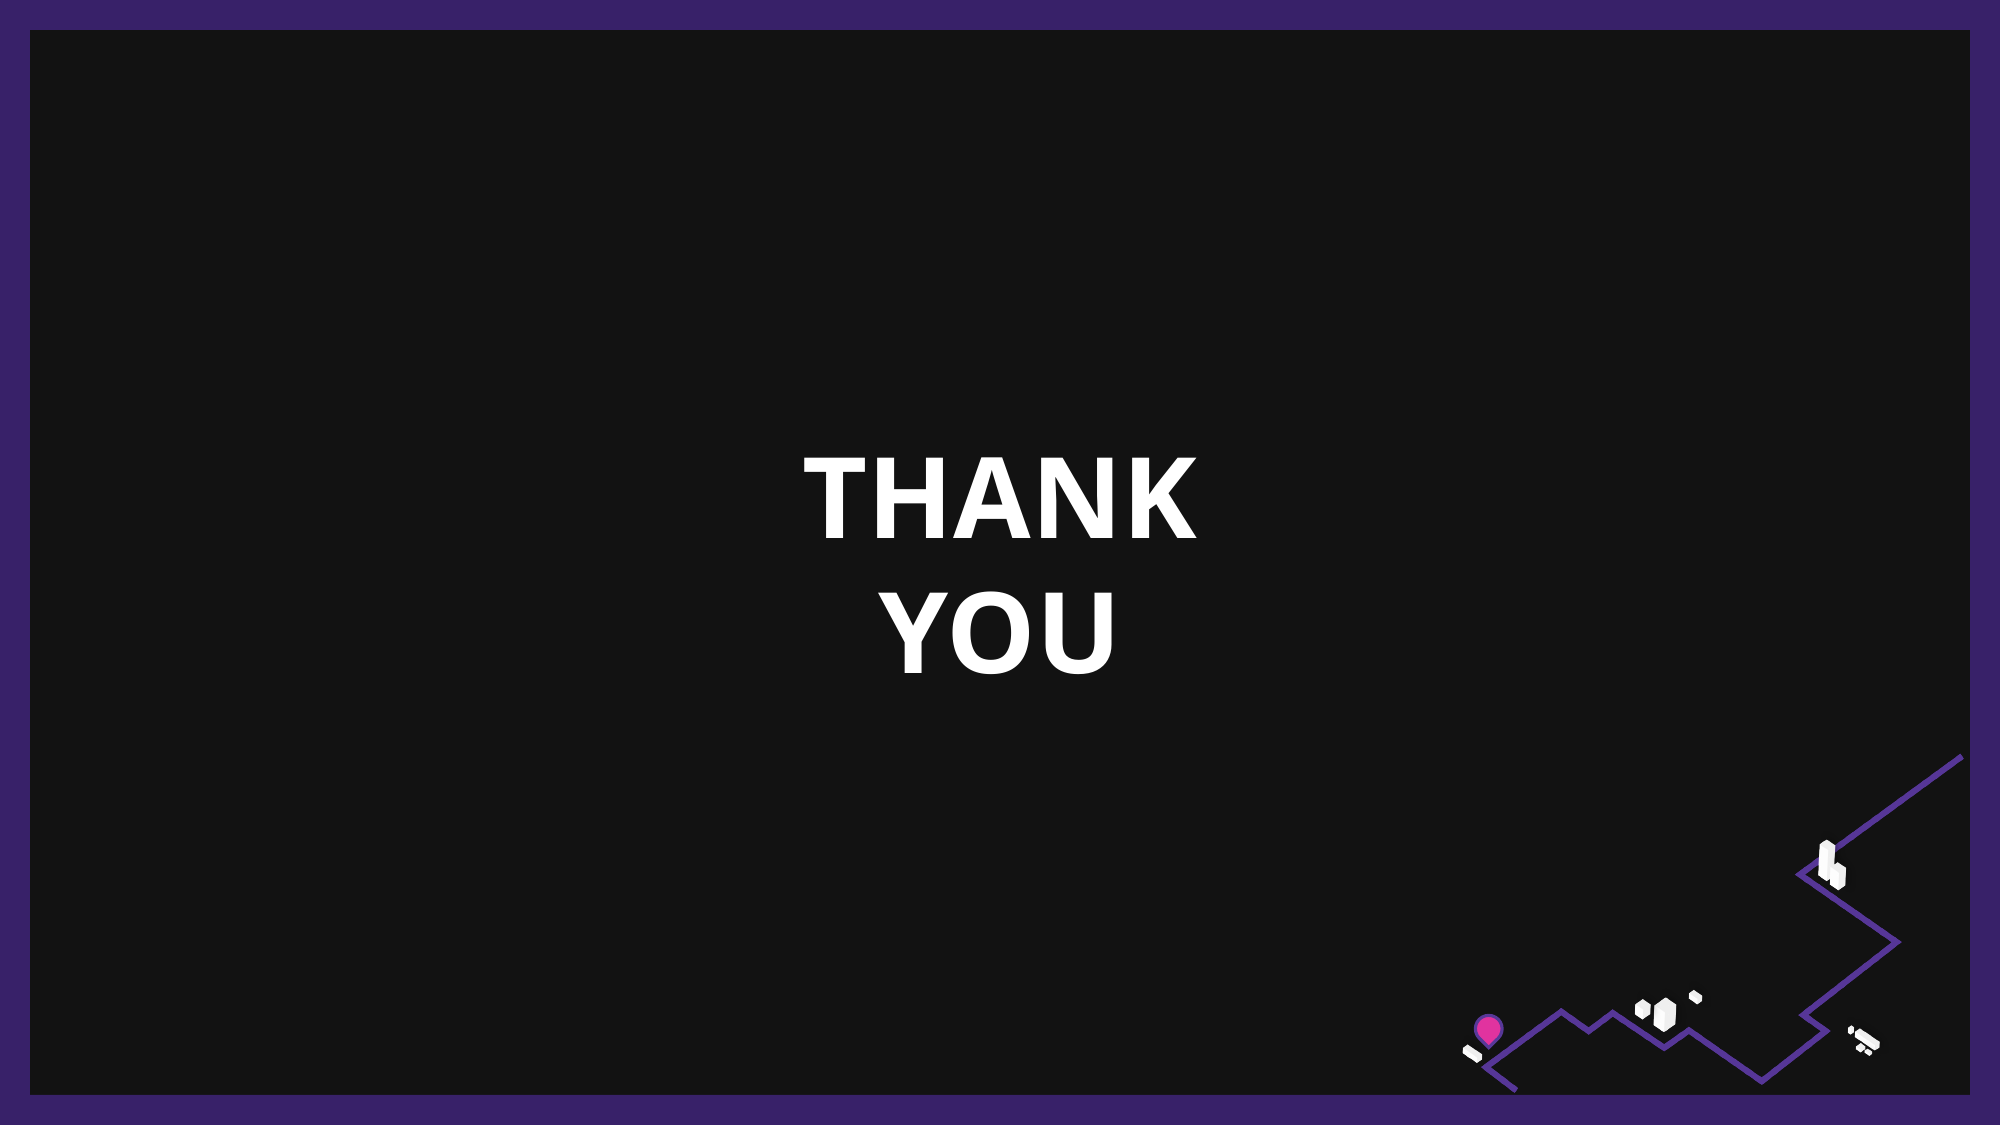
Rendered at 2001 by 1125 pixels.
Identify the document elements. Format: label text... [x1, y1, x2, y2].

text_box [0, 0, 2000, 1125]
text_box THANK YOU [686, 418, 1313, 704]
picture [1458, 753, 1964, 1093]
